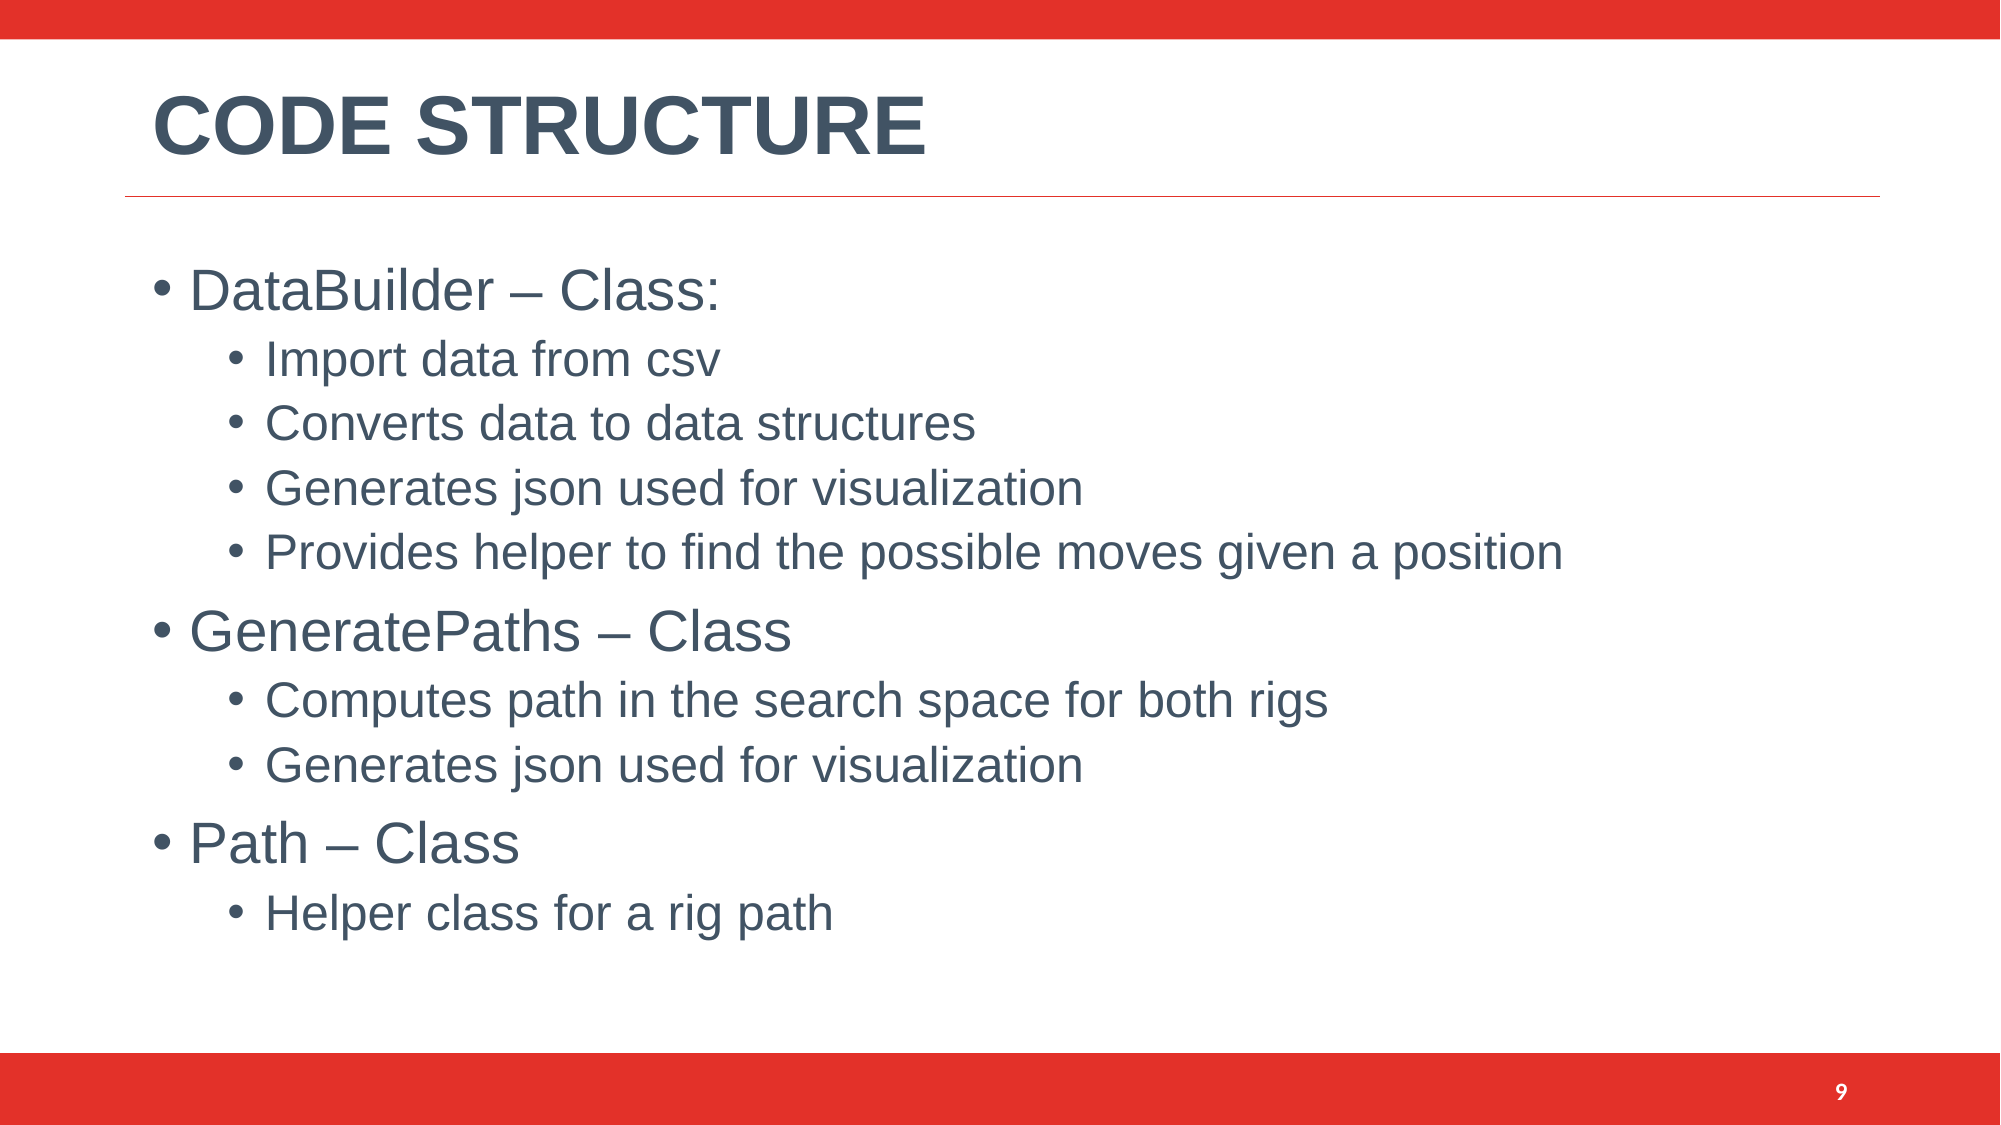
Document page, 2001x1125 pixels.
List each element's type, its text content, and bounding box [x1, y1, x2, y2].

title Code Structure [137, 59, 1863, 195]
list DataBuilder – Class: Import data from csv Converts data to data structures Generates json used for visualization Provides helper to find the possible moves given a position GeneratePaths – Class Computes path in the search space for both rigs Generates json used for visualization Path – Class Helper class for a rig path [137, 252, 1863, 1014]
slide_number 9 [1412, 1060, 1863, 1120]
